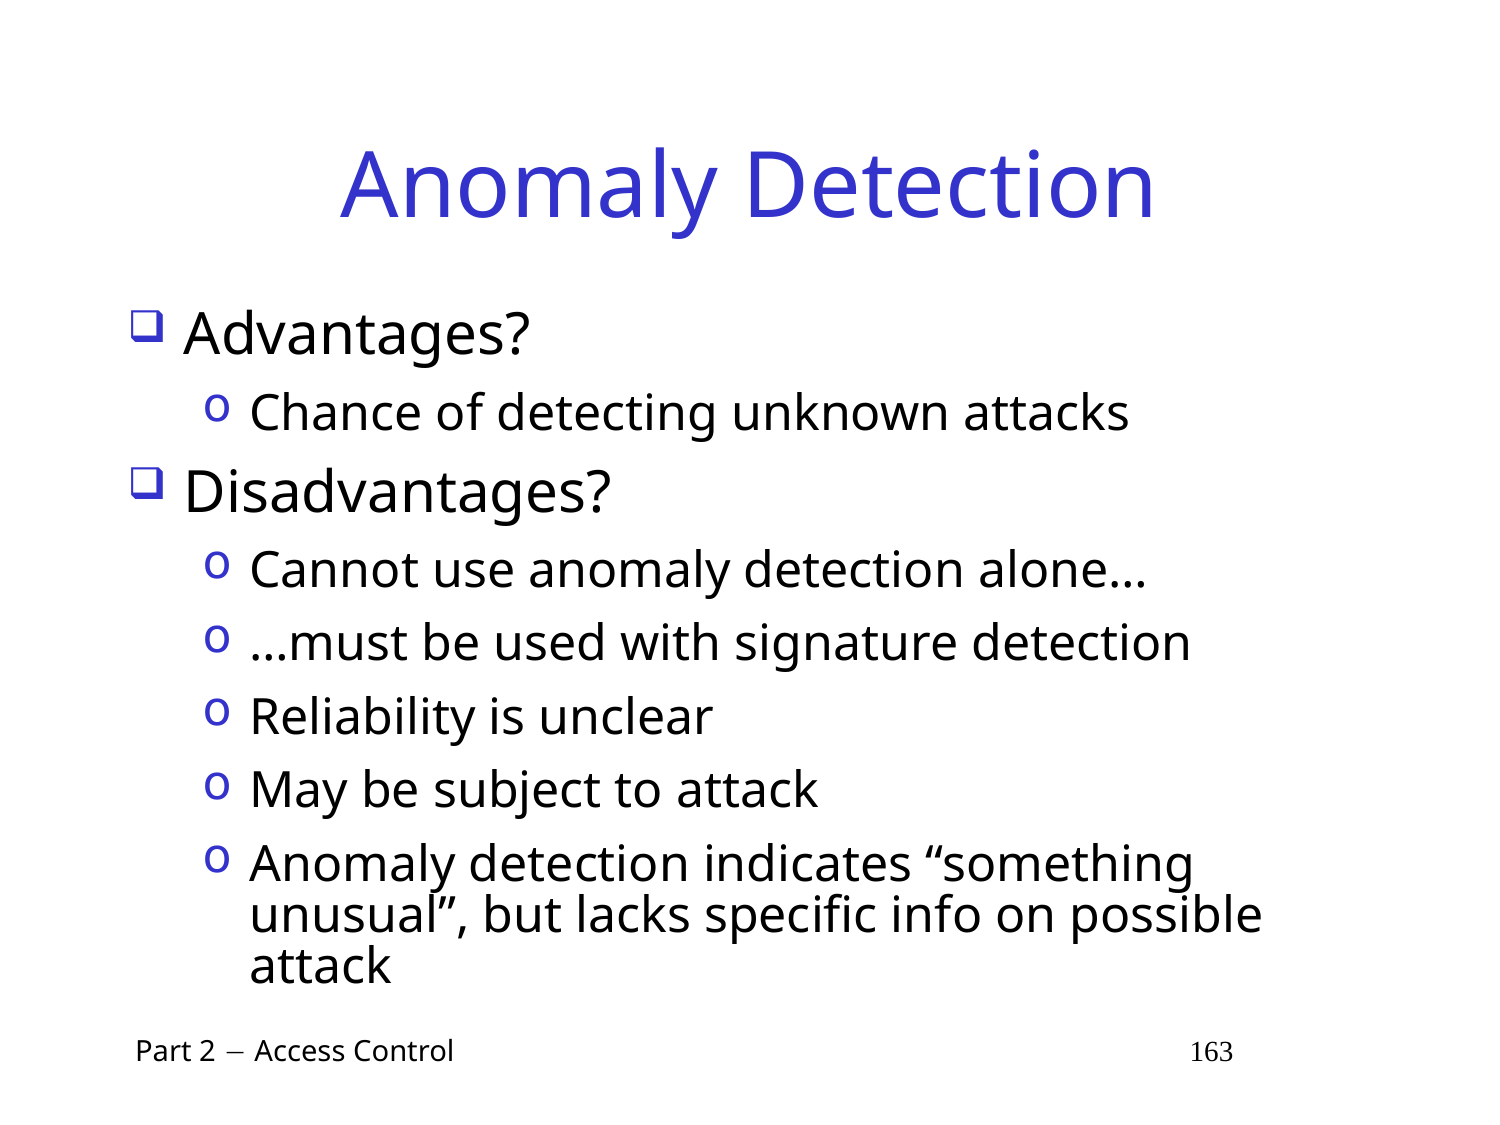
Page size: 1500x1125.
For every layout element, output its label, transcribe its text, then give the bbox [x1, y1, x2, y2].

title Anomaly Detection [112, 87, 1388, 276]
list Advantages? Chance of detecting unknown attacks Disadvantages? Cannot use anomaly detection alone… …must be used with signature detection Reliability is unclear May be subject to attack Anomaly detection indicates “something unusual”, but lacks specific info on possible attack [112, 299, 1413, 1013]
footer Part 2  Access Control 163 [112, 1024, 1401, 1101]
